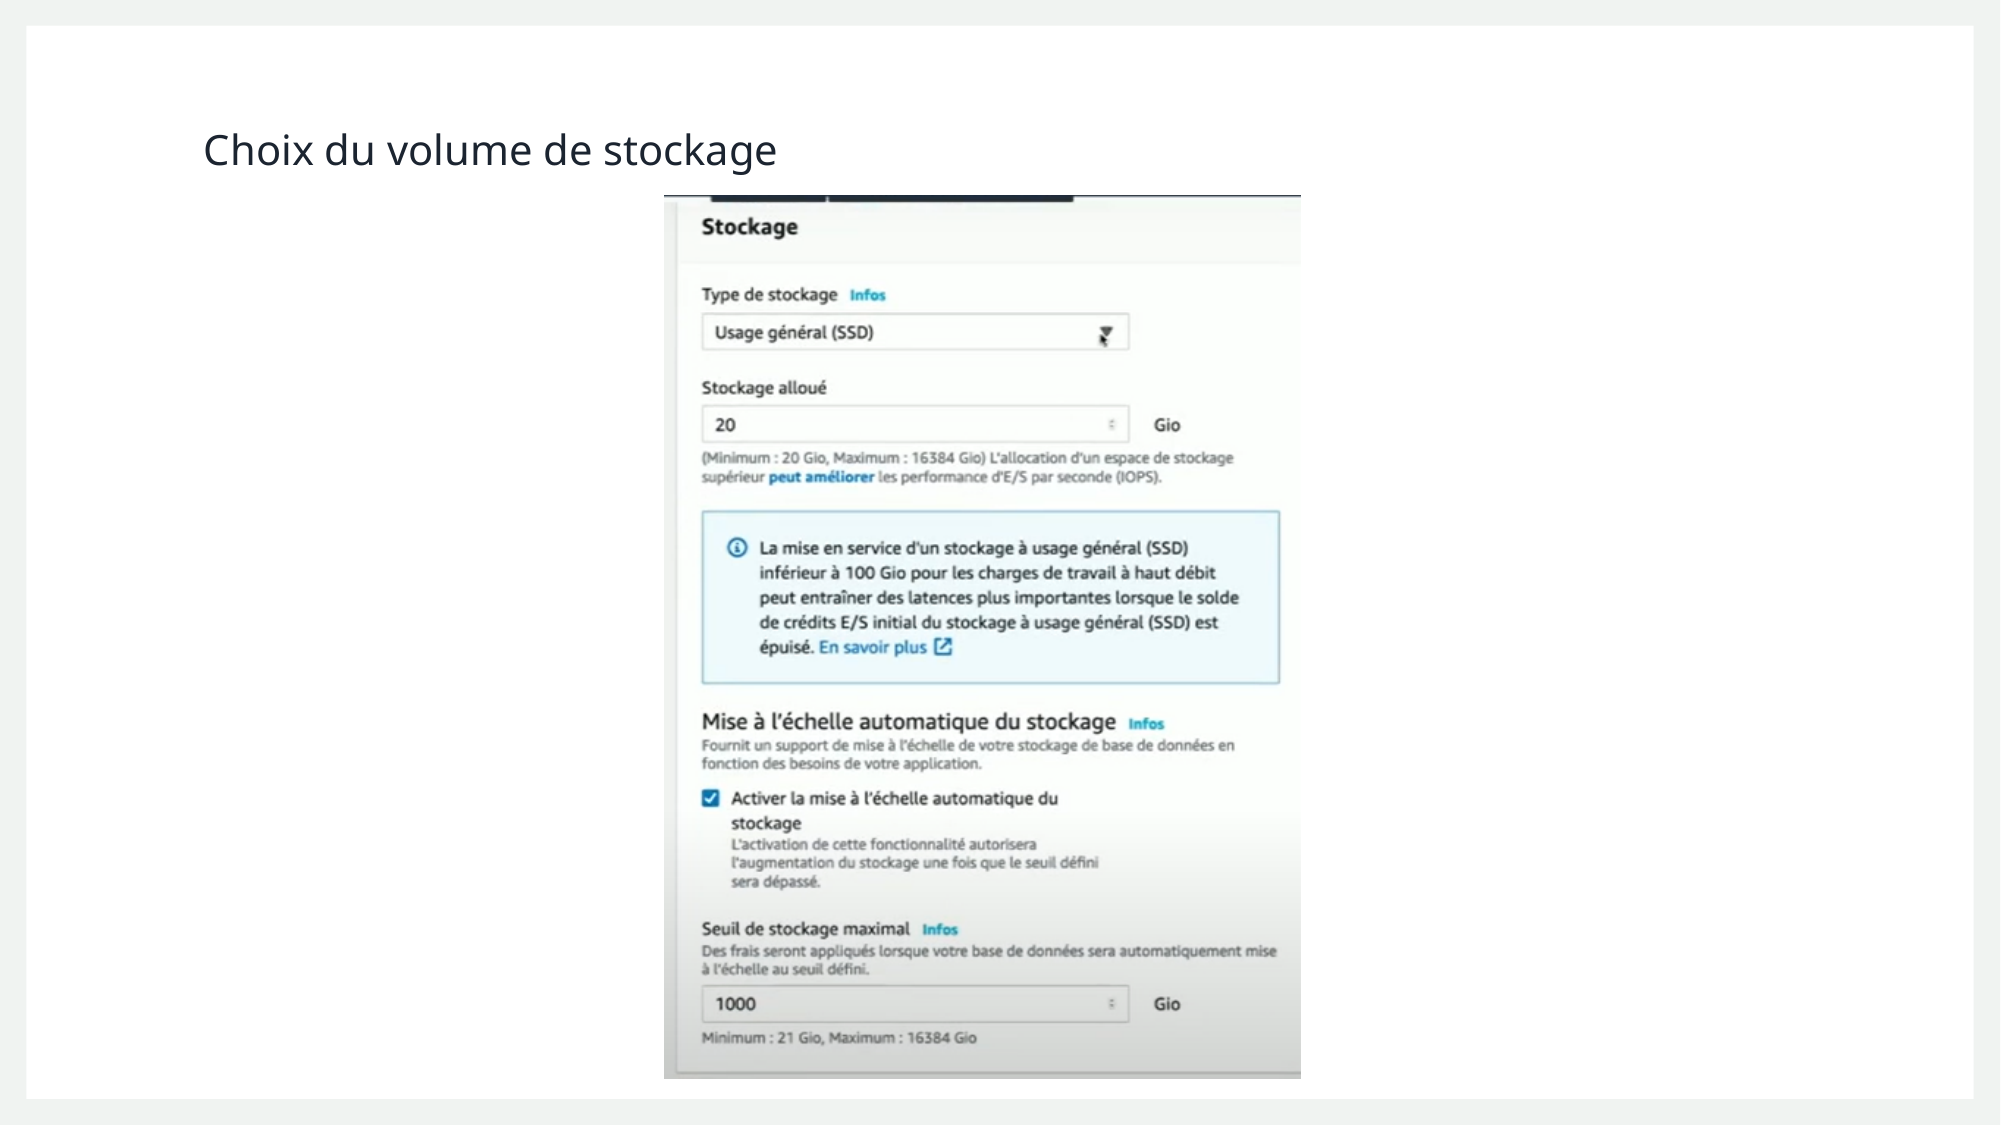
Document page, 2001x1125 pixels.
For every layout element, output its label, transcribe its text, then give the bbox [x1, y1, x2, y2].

list Choix du volume de stockage [189, 111, 1852, 863]
picture [664, 195, 1301, 1079]
